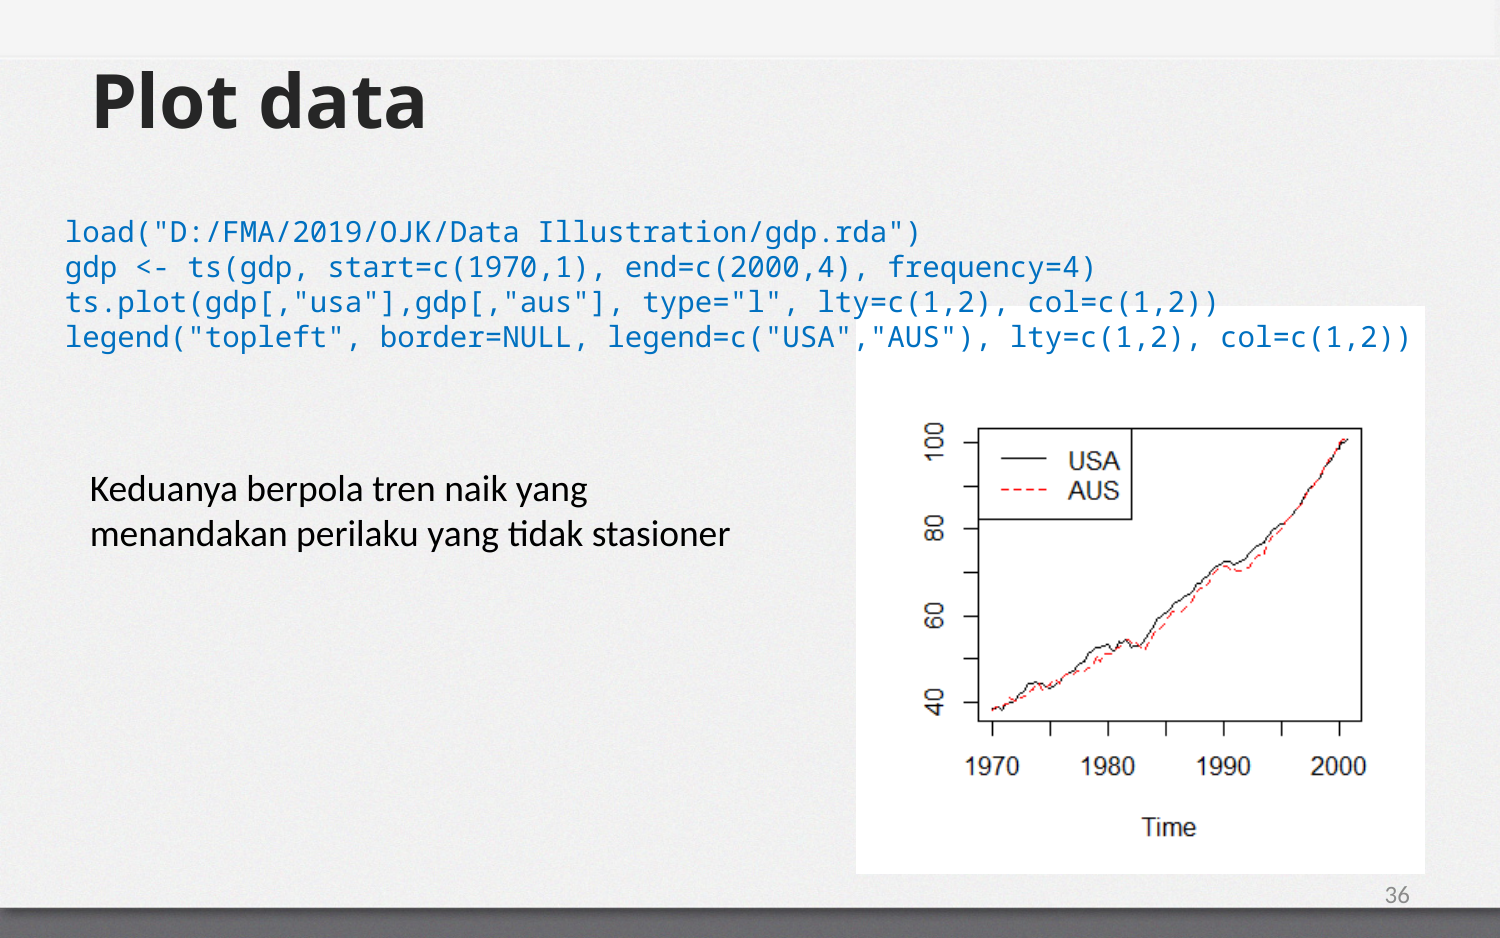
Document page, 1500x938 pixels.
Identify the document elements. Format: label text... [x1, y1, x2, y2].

title Plot data [75, 20, 1425, 177]
picture [0, 0, 1500, 938]
slide_number 36 [1074, 881, 1425, 919]
text_box Keduanya berpola tren naik yang menandakan perilaku yang tidak stasioner [75, 456, 800, 561]
text_box load("D:/FMA/2019/OJK/Data Illustration/gdp.rda") gdp <- ts(gdp, start=c(1970,1), end=c(2000,4), frequency=4) ts.plot(gdp[,"usa"],gdp[,"aus"], type="l", lty=c(1,2), col=c(1,2)) legend("topleft", border=NULL, legend=c("USA","AUS"), lty=c(1,2), col=c(1,2)) [50, 206, 1500, 361]
